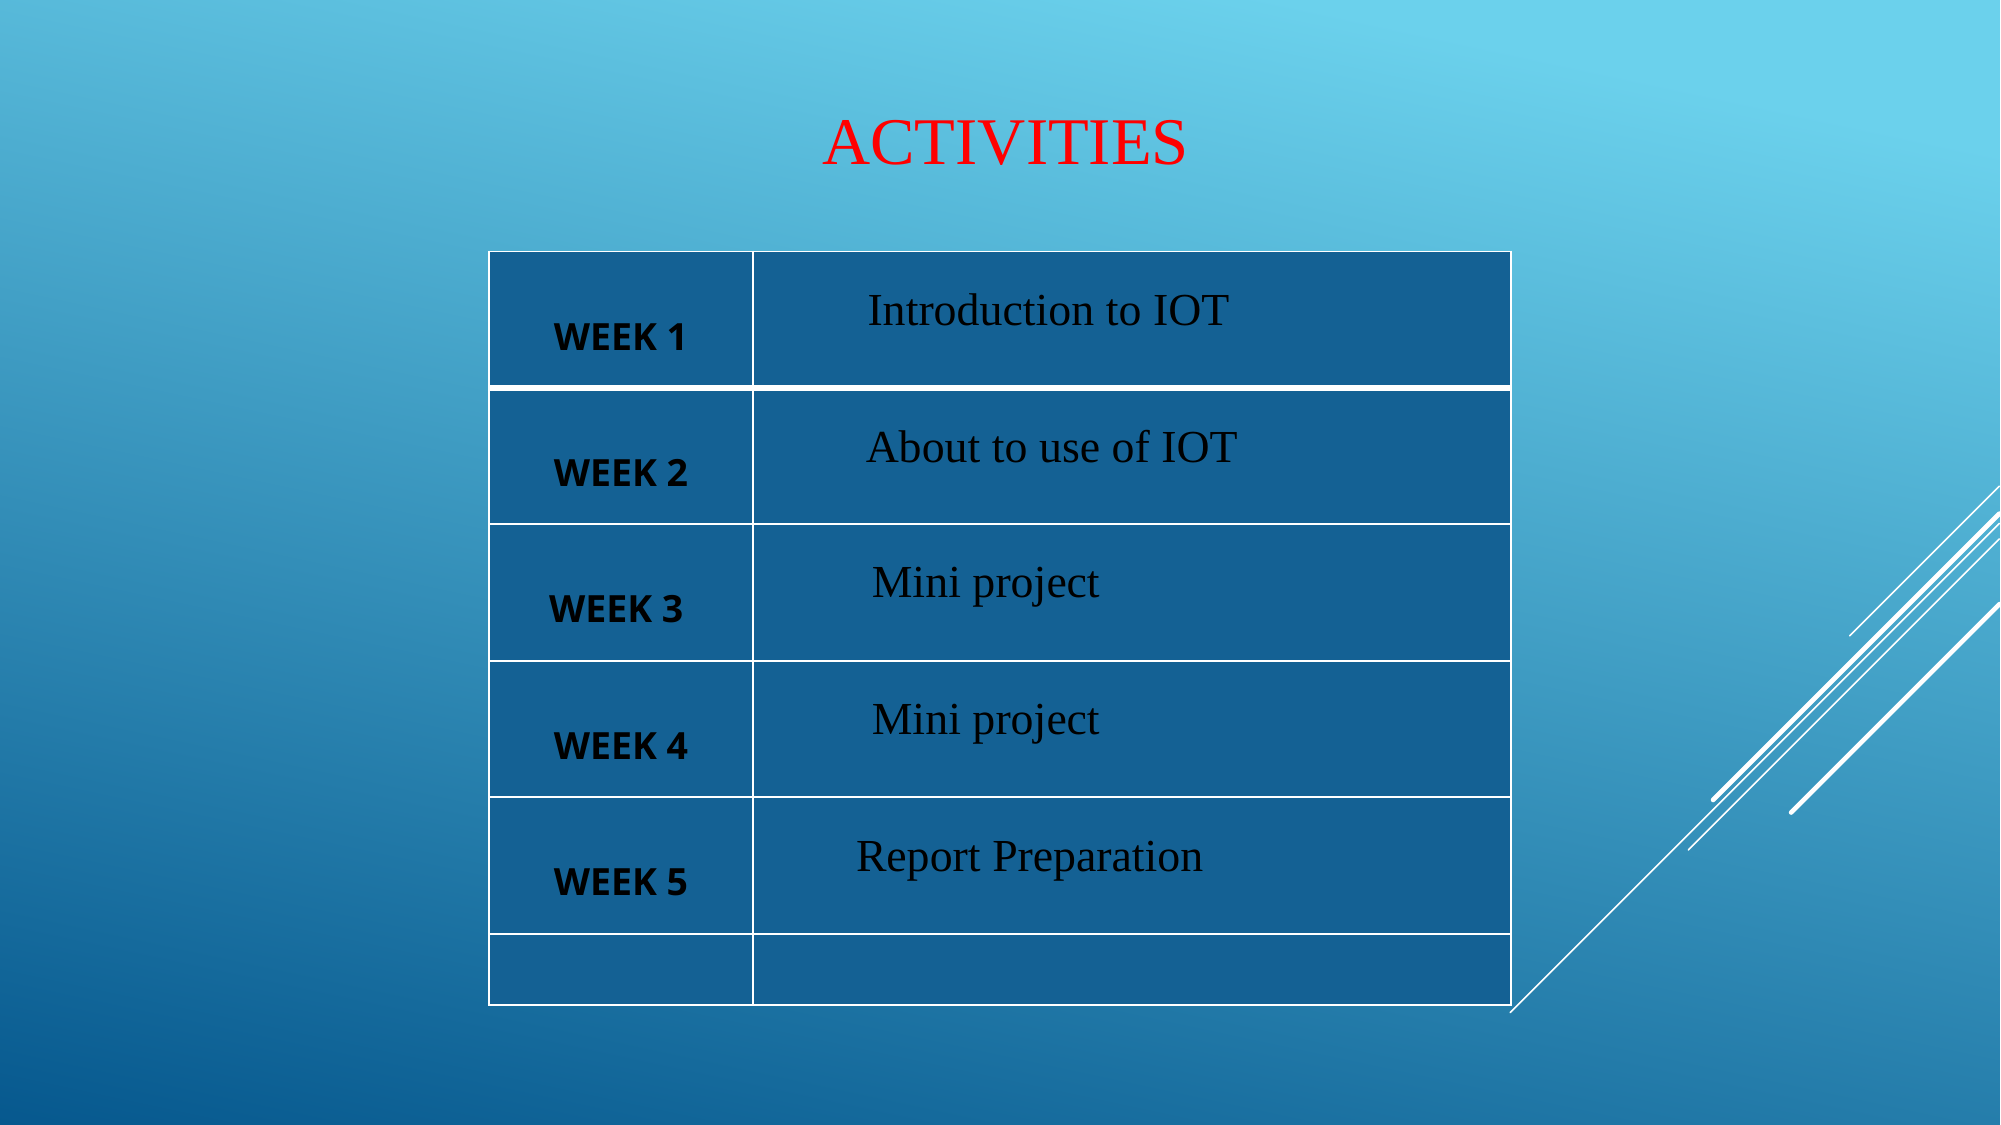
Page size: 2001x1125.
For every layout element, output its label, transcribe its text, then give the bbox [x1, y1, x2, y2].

table_cell WEEK 5 [490, 798, 752, 933]
table_header WEEK 1 [490, 252, 752, 385]
table_cell WEEK 3 [490, 525, 752, 660]
table_cell WEEK 2 [490, 391, 752, 523]
table_header Introduction to IOT [754, 252, 1510, 385]
table_cell About to use of IOT [754, 391, 1510, 523]
table_cell WEEK 4 [490, 662, 752, 796]
table_cell Mini project [754, 662, 1510, 796]
table_cell Mini project [754, 525, 1510, 660]
table_cell [754, 935, 1510, 1004]
table_cell Report Preparation [754, 798, 1510, 933]
text_box ACTIVITIES [53, 90, 1958, 186]
table_cell [490, 935, 752, 1004]
